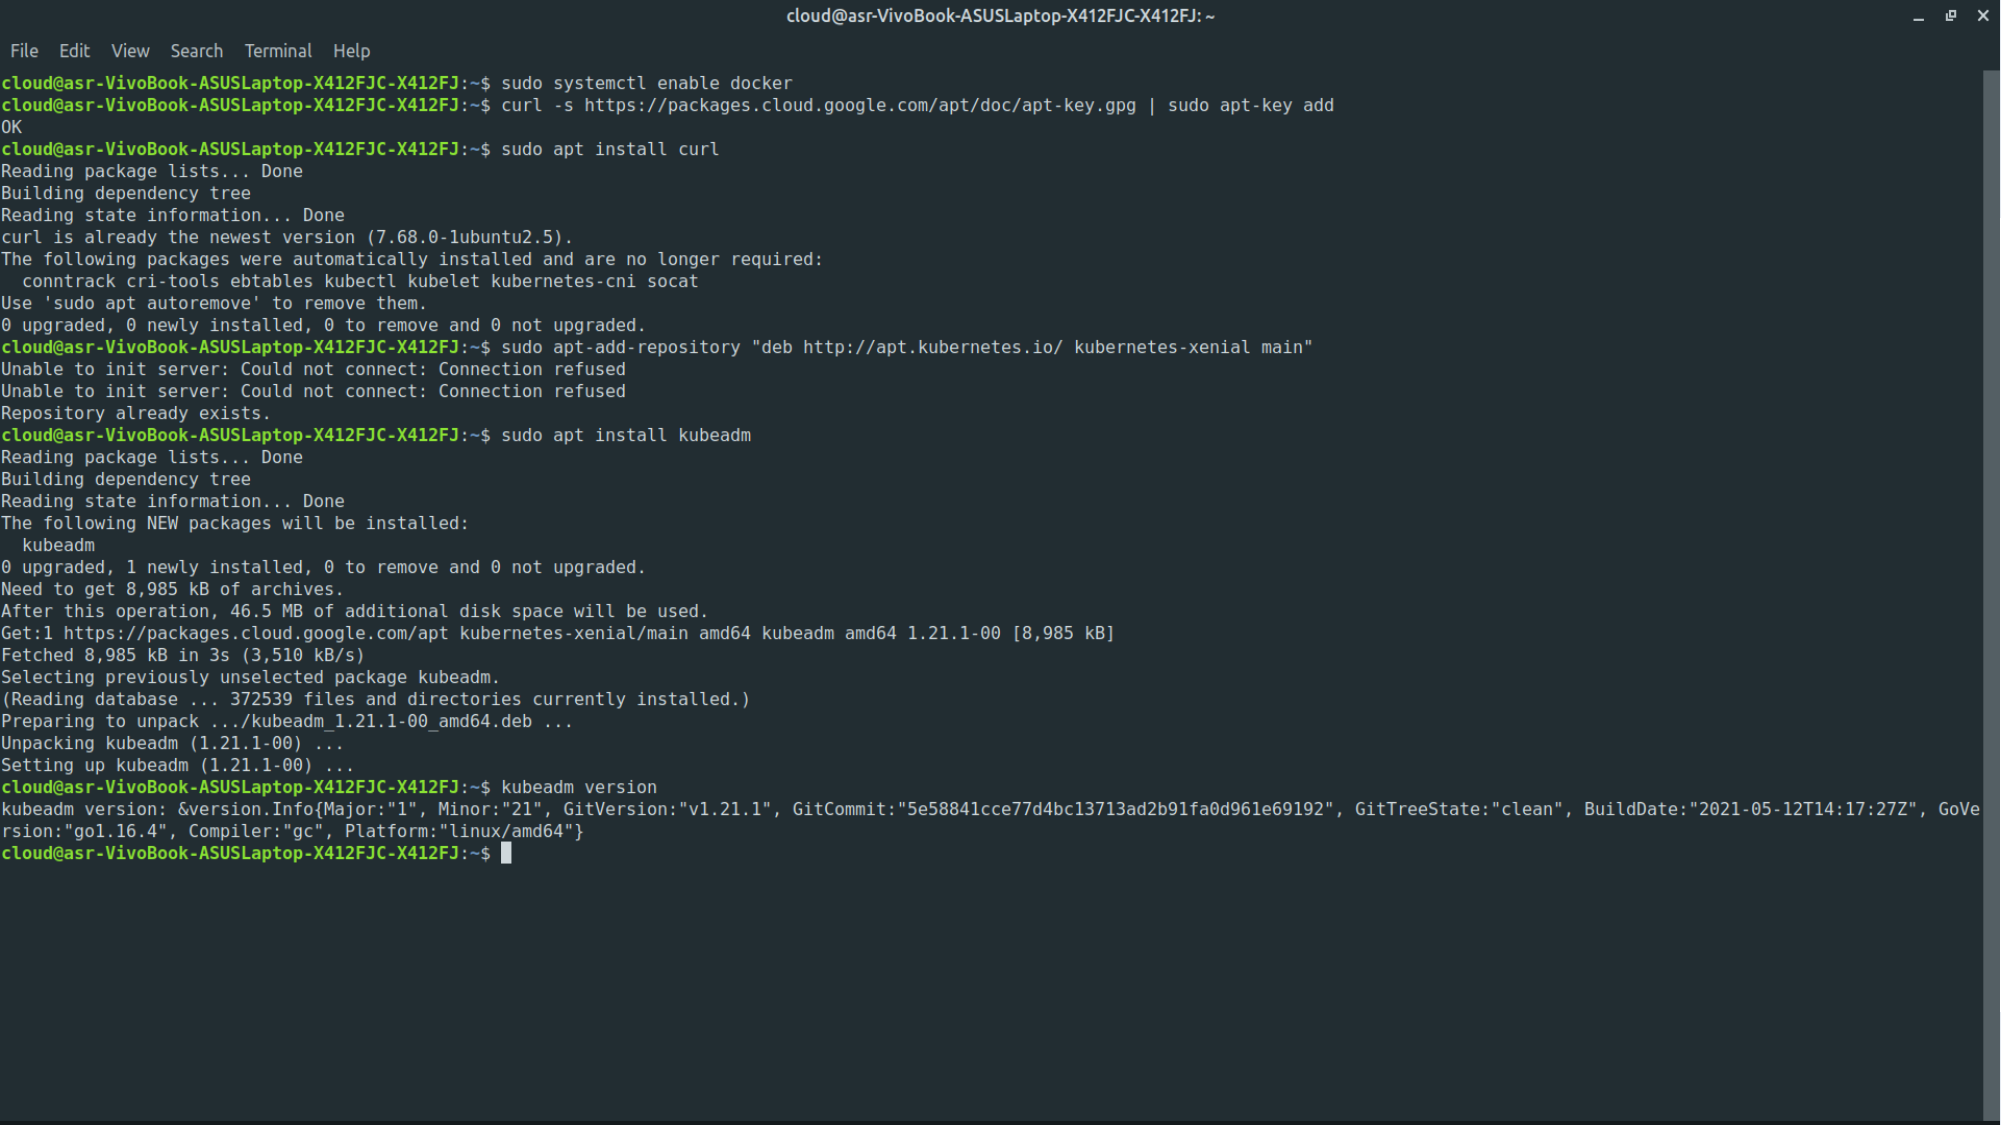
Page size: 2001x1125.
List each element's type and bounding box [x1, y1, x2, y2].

list [0, 0, 2000, 1125]
